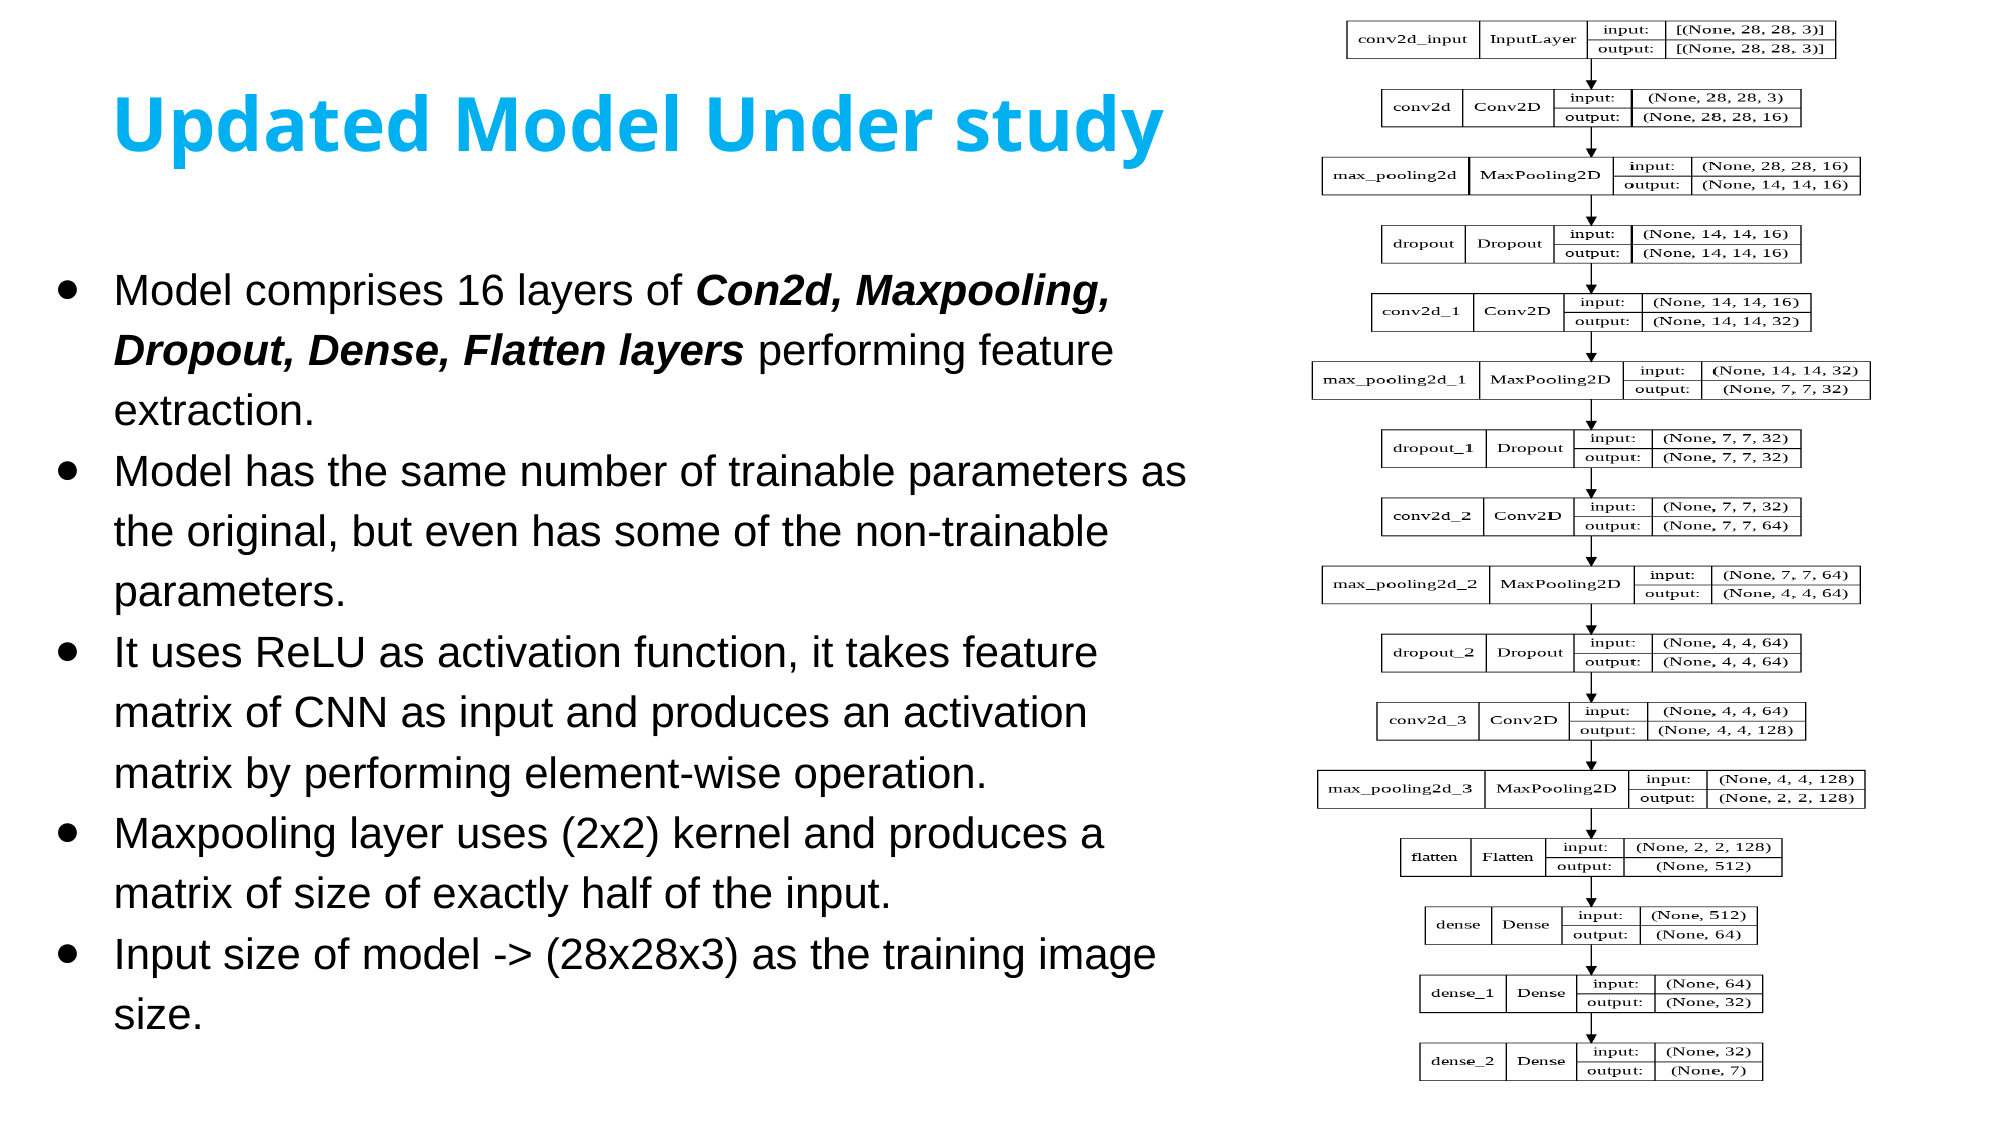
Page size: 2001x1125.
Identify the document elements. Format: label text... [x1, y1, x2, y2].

text_box Updated Model Under study [40, 68, 1236, 174]
text_box Model comprises 16 layers of Con2d, Maxpooling, Dropout, Dense, Flatten layers performing feature extraction. Model has the same number of trainable parameters as the original, but even has some of the non-trainable parameters. It uses ReLU as activation function, it takes feature matrix of CNN as input and produces an activation matrix by performing element-wise operation. Maxpooling layer uses (2x2) kernel and produces a matrix of size of exactly half of the input. Input size of model -> (28x28x3) as the training image size. [23, 246, 1220, 1099]
picture [1307, 17, 1877, 1084]
